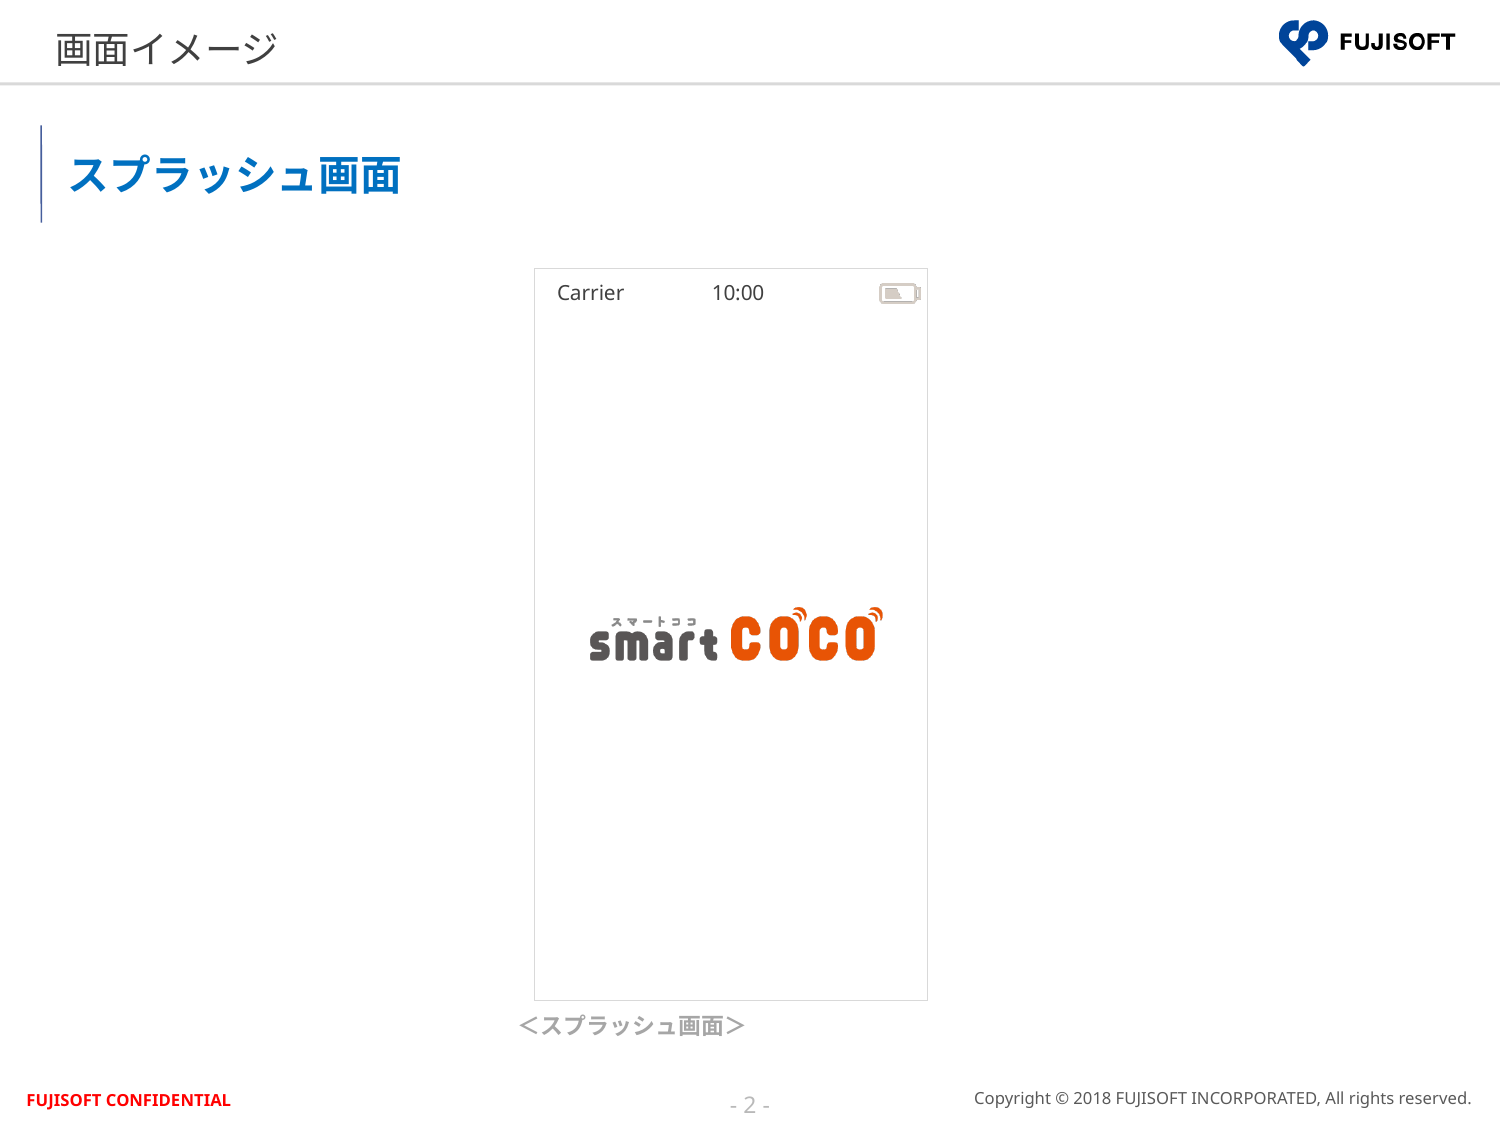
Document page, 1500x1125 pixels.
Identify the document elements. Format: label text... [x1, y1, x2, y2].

picture [1278, 19, 1459, 67]
text_box Carrier [542, 272, 640, 312]
picture [878, 271, 922, 315]
text_box スプラッシュ画面 [53, 141, 786, 206]
text_box [534, 268, 928, 1001]
picture [589, 606, 884, 661]
slide_number - 1 - [687, 1091, 813, 1125]
text_box 10:00 [696, 272, 780, 312]
text_box 画面イメージ [40, 19, 750, 74]
text_box ＜スプラッシュ画面＞ [502, 1003, 763, 1047]
